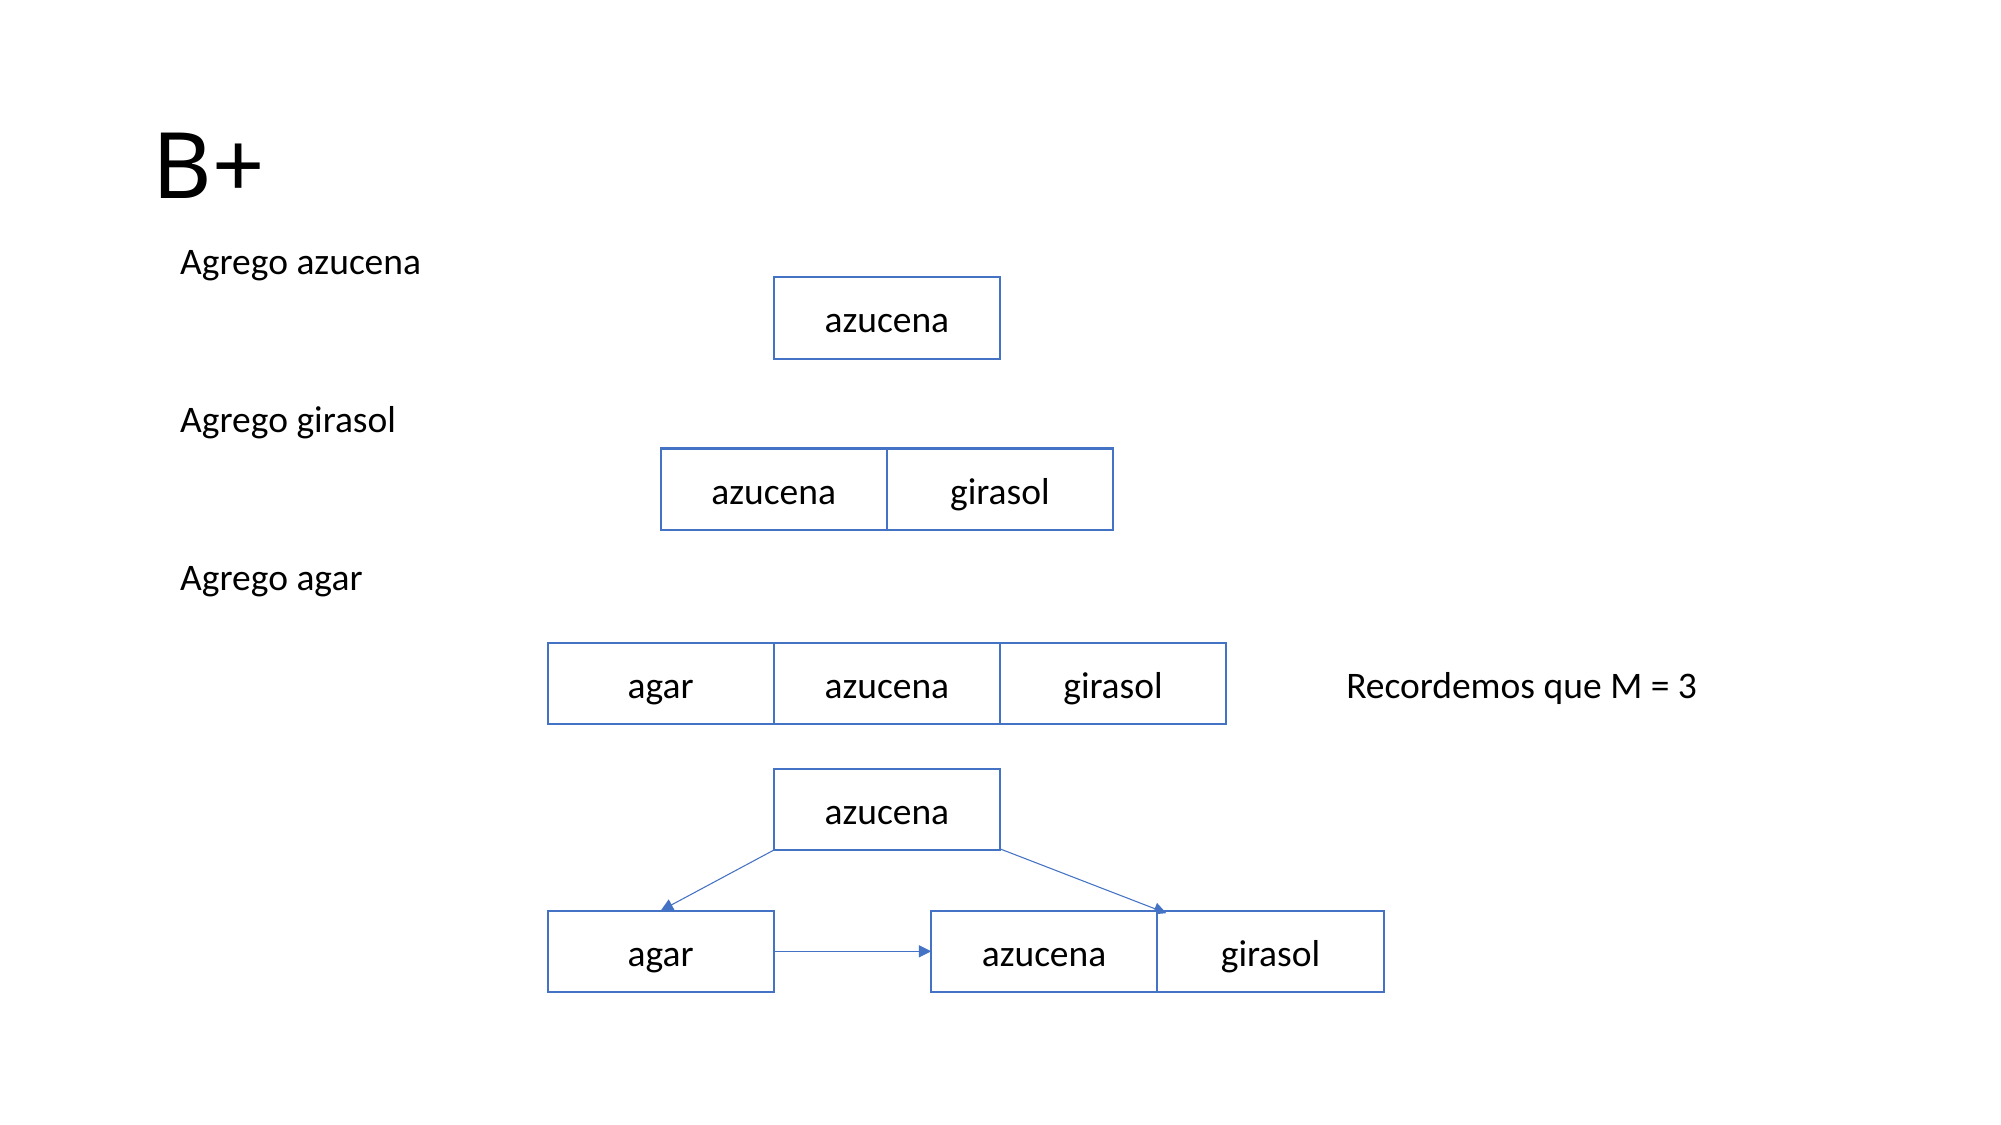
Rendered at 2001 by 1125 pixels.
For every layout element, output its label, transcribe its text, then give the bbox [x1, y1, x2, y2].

text_box agar [547, 910, 775, 993]
text_box azucena [773, 768, 1001, 851]
title B+ [137, 59, 1863, 278]
text_box azucena [775, 642, 999, 725]
text_box girasol [886, 447, 1114, 531]
text_box Agrego agar [165, 545, 512, 606]
text_box girasol [999, 642, 1227, 725]
text_box azucena [660, 447, 886, 531]
text_box azucena [930, 910, 1158, 993]
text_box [999, 848, 1167, 914]
text_box Agrego girasol [165, 387, 512, 448]
text_box Recordemos que M = 3 [1331, 653, 1727, 713]
text_box Agrego azucena [165, 229, 512, 290]
text_box agar [547, 642, 775, 725]
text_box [660, 850, 774, 911]
text_box azucena [773, 276, 1001, 360]
text_box girasol [1158, 910, 1385, 993]
